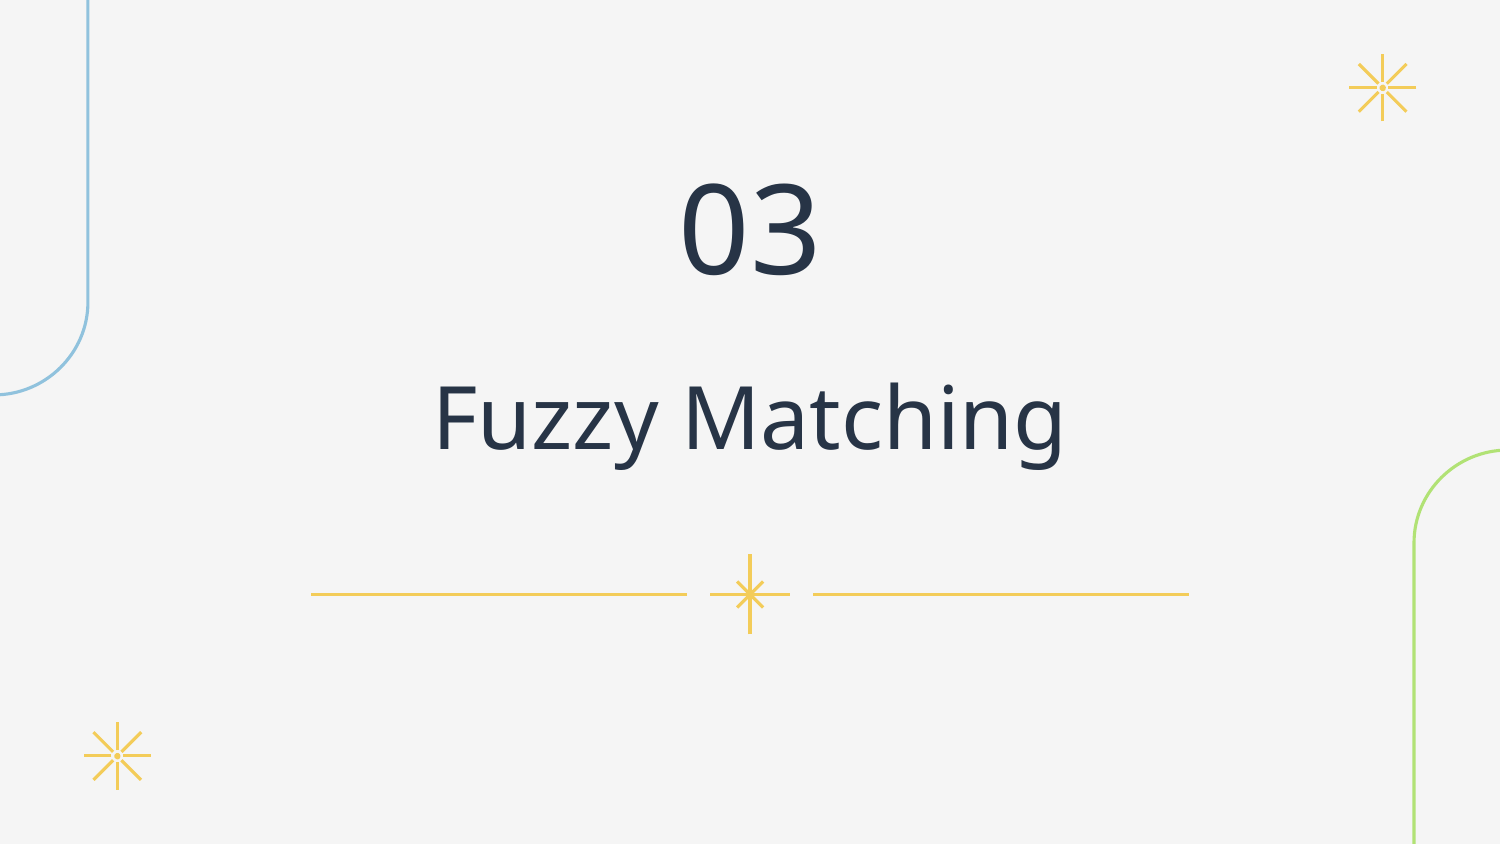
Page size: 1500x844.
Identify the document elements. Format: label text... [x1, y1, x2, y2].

title 03 [491, 165, 704, 304]
title 03 [796, 165, 1009, 304]
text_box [709, 155, 791, 844]
title Fuzzy Matching [255, 312, 704, 531]
title Fuzzy Matching [796, 312, 1245, 531]
